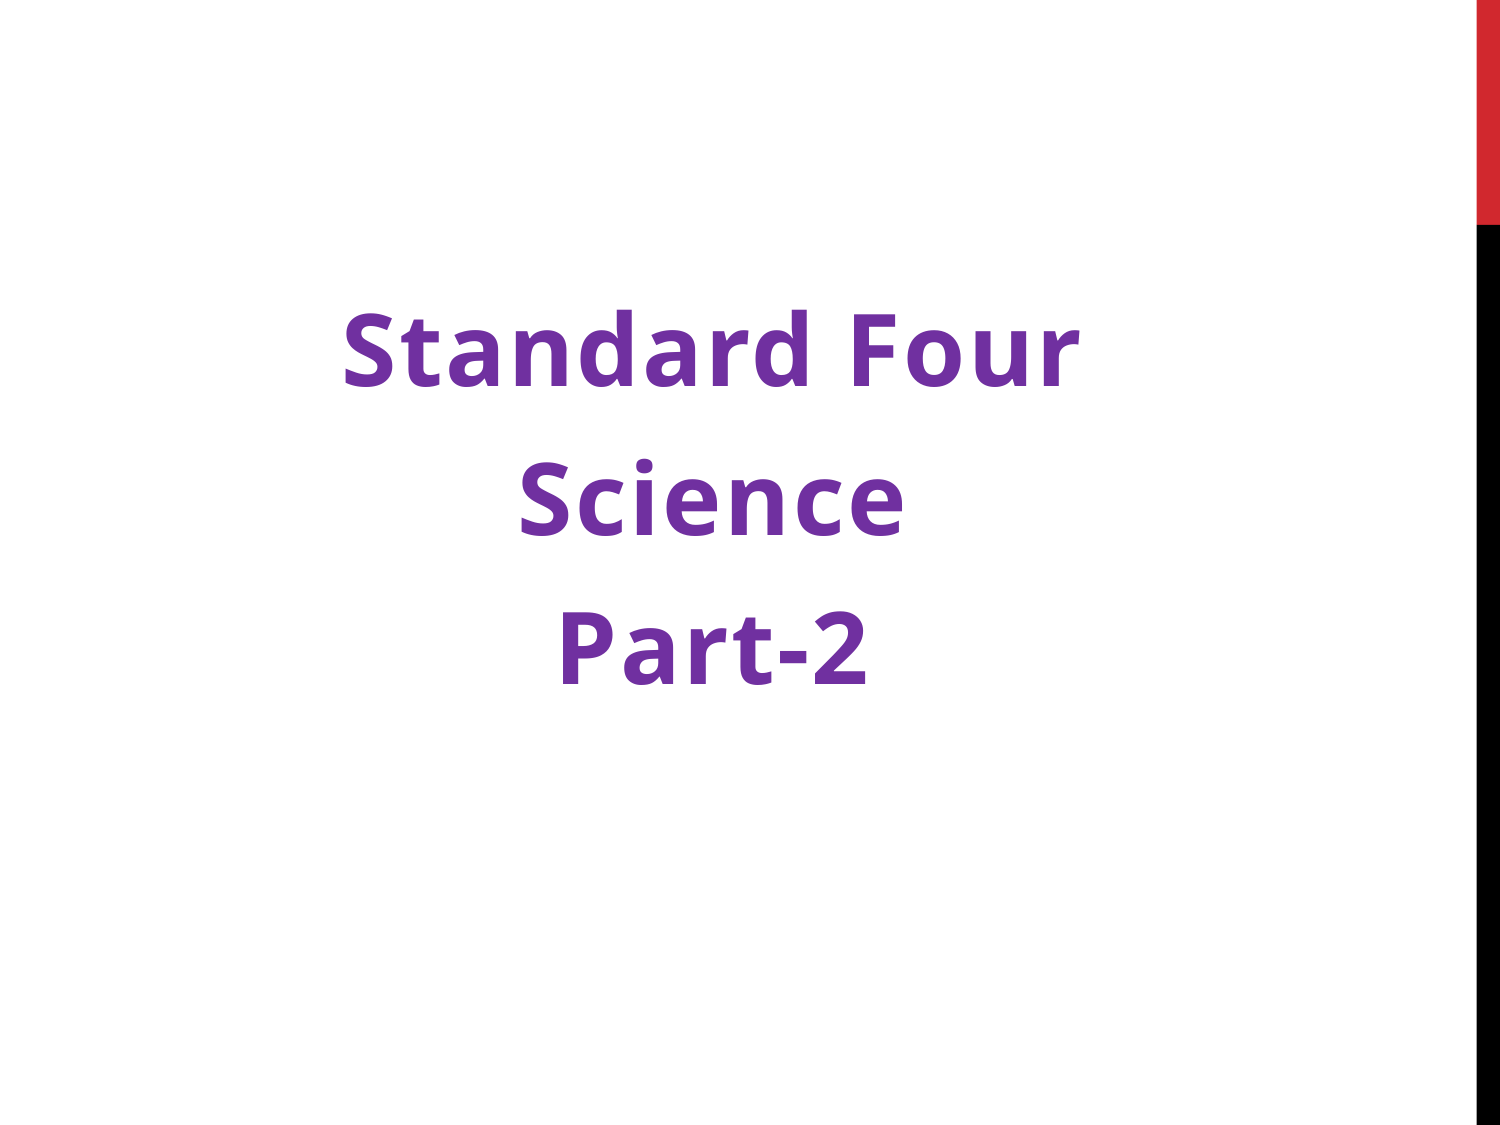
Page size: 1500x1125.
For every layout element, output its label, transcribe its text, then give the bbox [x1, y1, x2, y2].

list Standard Four Science Part-2 [75, 275, 1350, 713]
